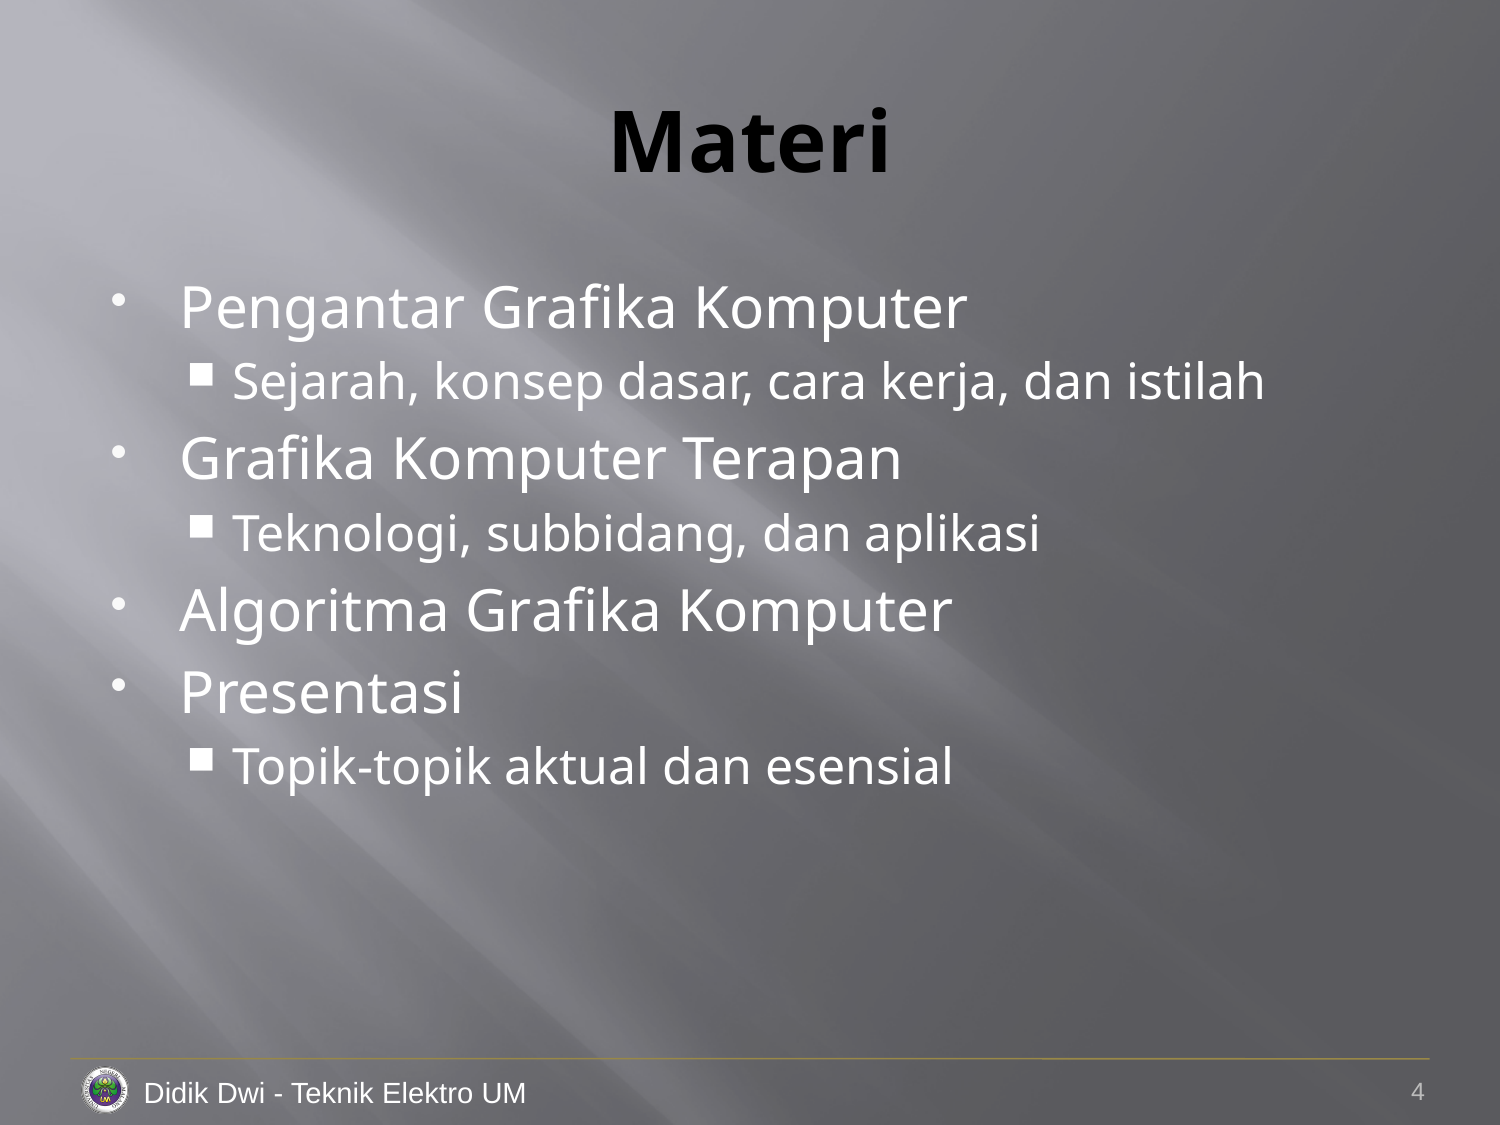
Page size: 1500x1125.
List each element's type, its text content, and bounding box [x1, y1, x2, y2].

slide_number 4 [1299, 1052, 1425, 1113]
picture [81, 1066, 129, 1114]
title Materi [75, 45, 1425, 233]
list Pengantar Grafika Komputer Sejarah, konsep dasar, cara kerja, dan istilah Grafika Komputer Terapan Teknologi, subbidang, dan aplikasi Algoritma Grafika Komputer Presentasi Topik-topik aktual dan esensial [75, 262, 1425, 1035]
